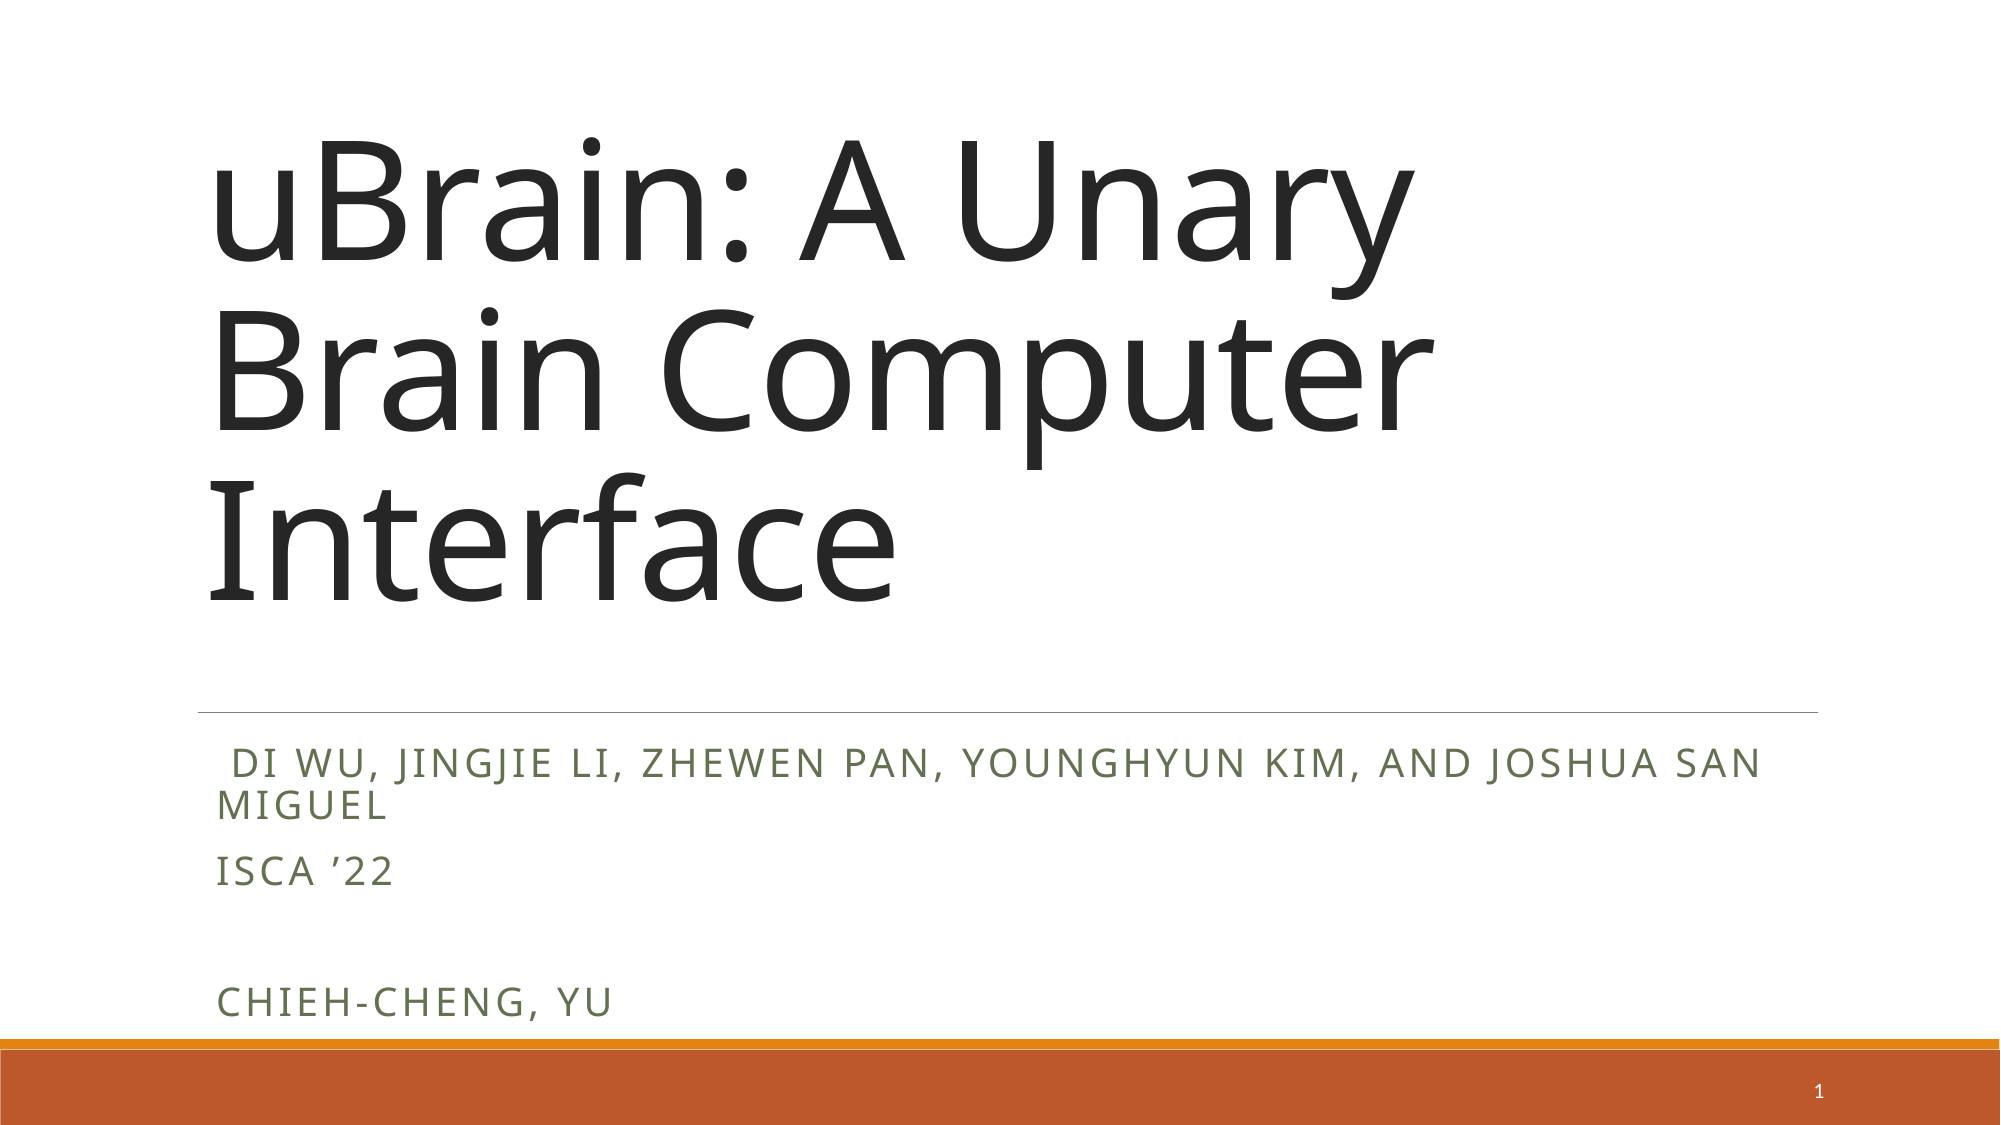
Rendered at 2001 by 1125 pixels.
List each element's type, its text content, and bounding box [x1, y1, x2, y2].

slide_number 1 [1624, 1059, 1840, 1120]
title uBrain: A Unary Brain Computer Interface [189, 203, 1840, 642]
subtitle Di Wu, Jingjie Li, Zhewen Pan, Younghyun Kim, and Joshua San Miguel ISCA ’22 Chieh-Cheng, Yu [201, 735, 1855, 1034]
